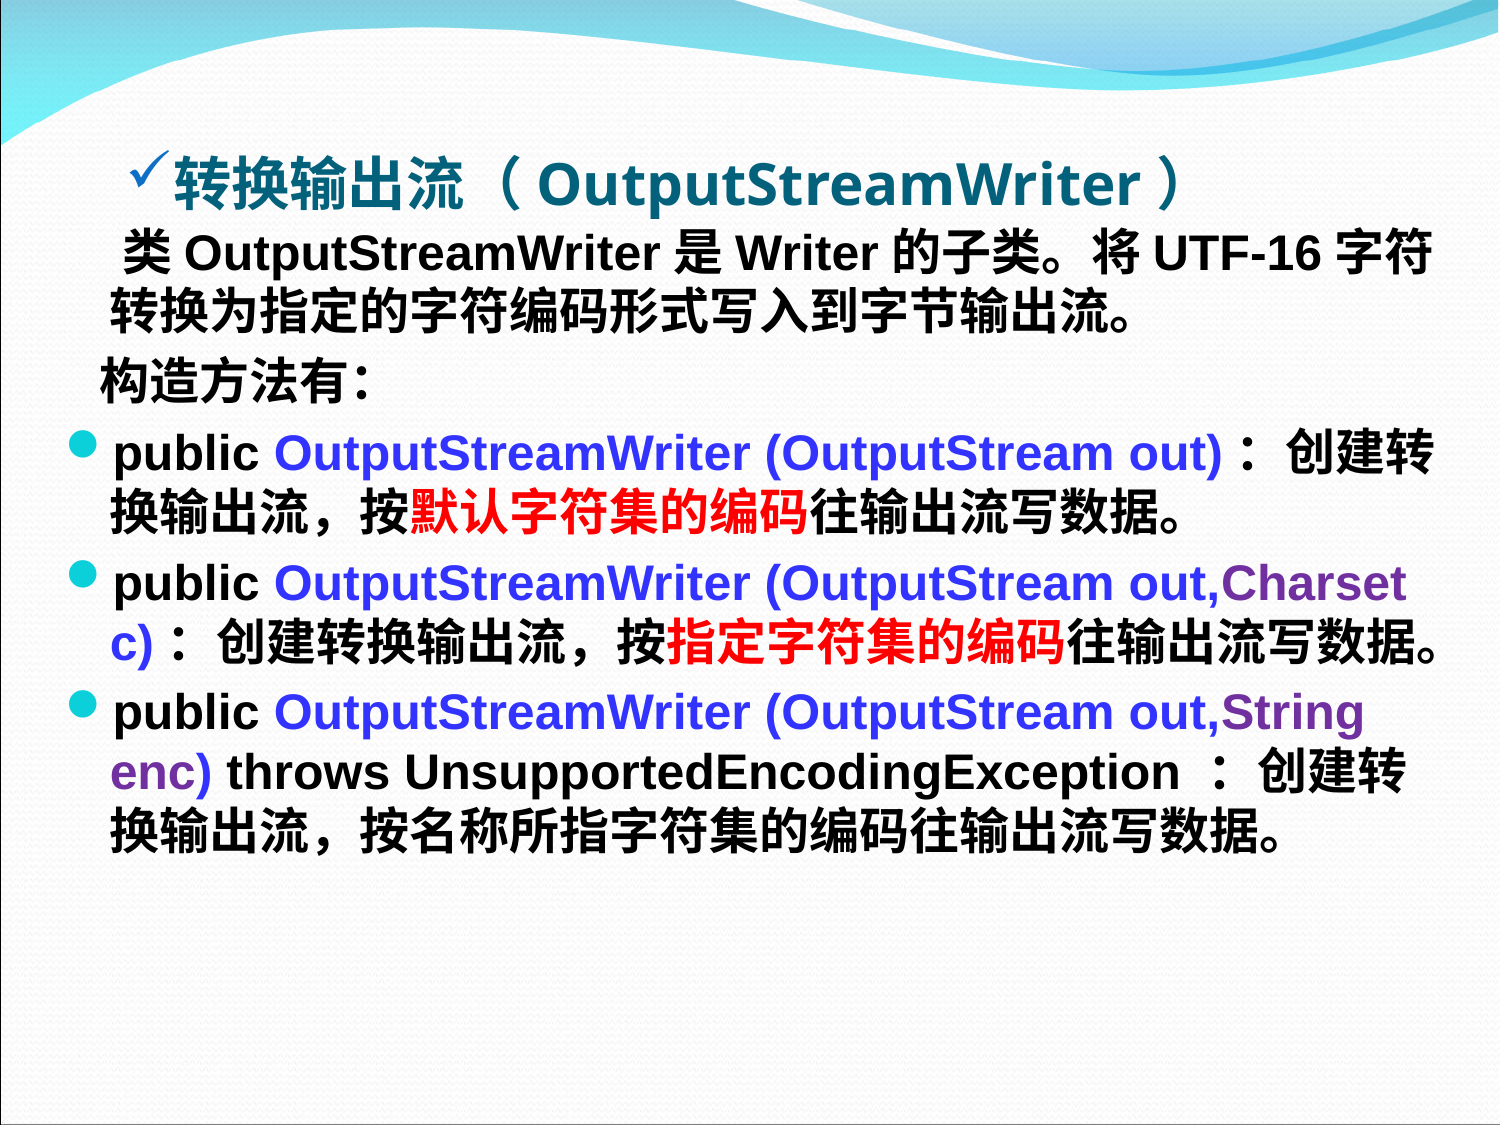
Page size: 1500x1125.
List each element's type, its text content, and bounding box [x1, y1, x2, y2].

list 类OutputStreamWriter是Writer的子类。将UTF-16字符转换为指定的字符编码形式写入到字节输出流。 构造方法有： public OutputStreamWriter (OutputStream out)：创建转换输出流，按默认字符集的编码往输出流写数据。 public OutputStreamWriter (OutputStream out,Charset c)：创建转换输出流，按指定字符集的编码往输出流写数据。 public OutputStreamWriter (OutputStream out,String enc) throws UnsupportedEncodingException ：创建转换输出流，按名称所指字符集的编码往输出流写数据。 [50, 212, 1463, 1000]
picture [0, 0, 1500, 1125]
title 转换输出流（OutputStreamWriter） [125, 112, 1369, 212]
